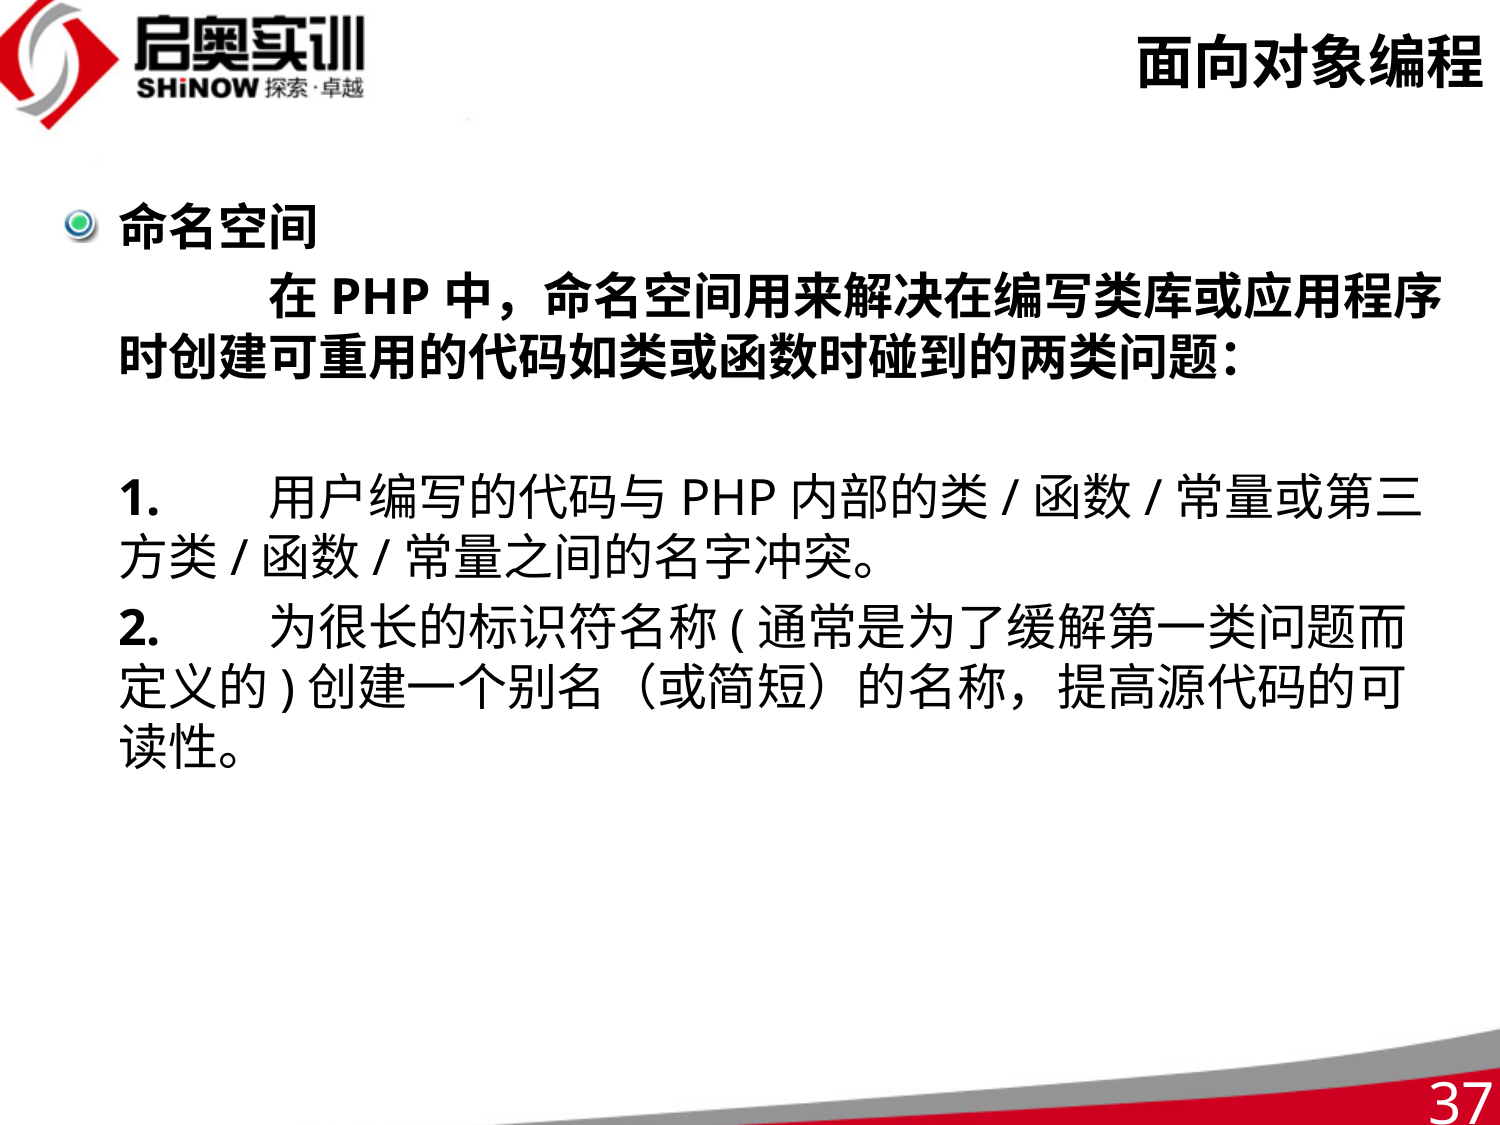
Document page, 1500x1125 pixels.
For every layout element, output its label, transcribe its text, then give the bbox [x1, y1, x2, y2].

slide_number 37 [1289, 1058, 1500, 1125]
picture [0, 0, 1500, 1125]
title 面向对象编程 [386, 0, 1500, 126]
list 命名空间 在PHP中，命名空间用来解决在编写类库或应用程序时创建可重用的代码如类或函数时碰到的两类问题： 1. 用户编写的代码与PHP内部的类/函数/常量或第三方类/函数/常量之间的名字冲突。 2. 为很长的标识符名称(通常是为了缓解第一类问题而定义的)创建一个别名（或简短）的名称，提高源代码的可读性。 [46, 187, 1466, 1032]
